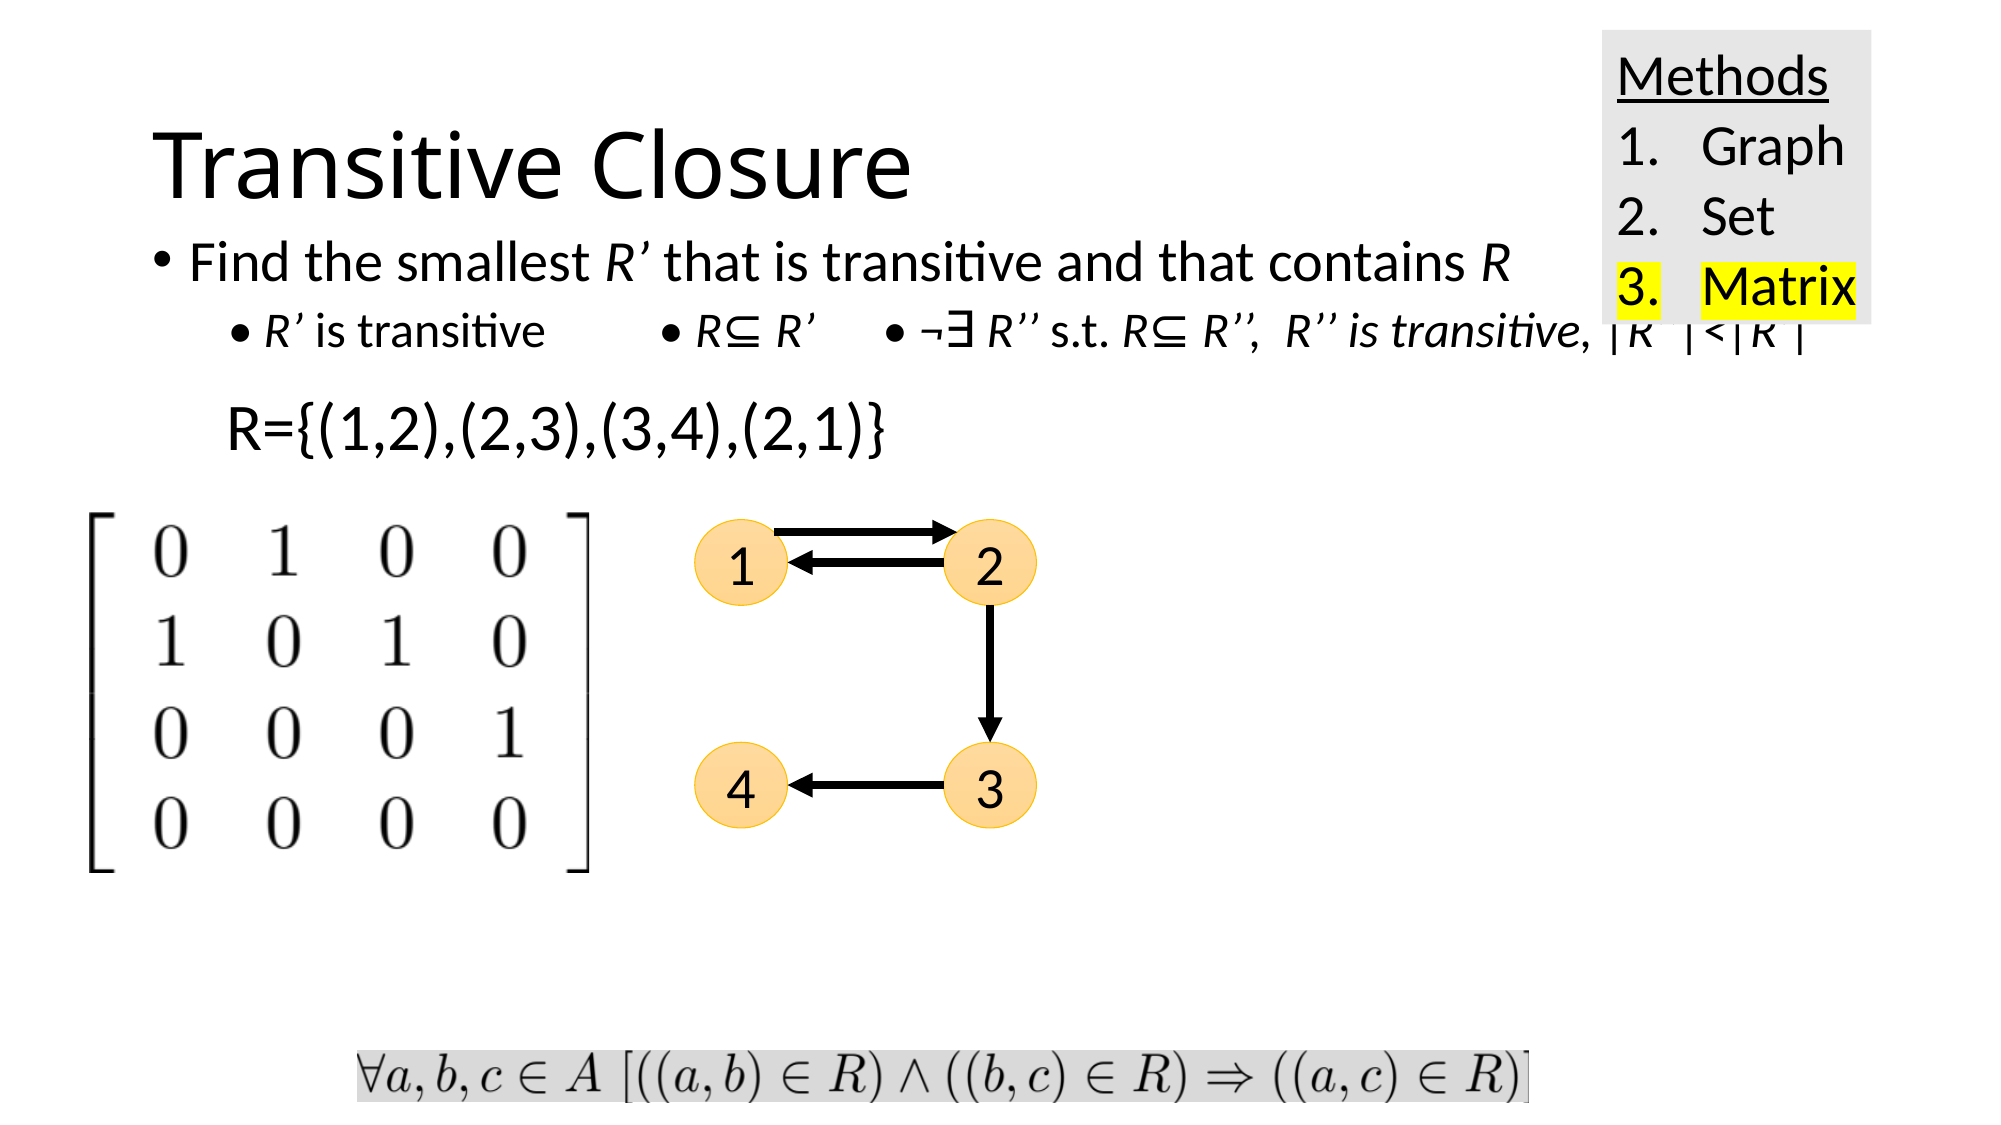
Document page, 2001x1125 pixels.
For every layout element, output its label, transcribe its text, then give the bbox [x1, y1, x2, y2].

text_box Methods Graph Set Matrix [1602, 29, 1872, 325]
text_box 2 [943, 519, 1038, 606]
text_box R={(1,2),(2,3),(3,4),(2,1)} [211, 376, 1863, 471]
text_box 3 [943, 741, 1038, 829]
text_box 4 [694, 741, 789, 829]
text_box 1 [694, 519, 788, 606]
list Find the smallest R’ that is transitive and that contains R • R’ is transitive • R⊆ R’ • ¬∃ R’’ s.t. R⊆ R’’, R’’ is transitive, |R’’|<|R’| [137, 223, 1863, 938]
picture [356, 1049, 1529, 1103]
title Transitive Closure [137, 59, 1602, 223]
picture [89, 511, 590, 873]
